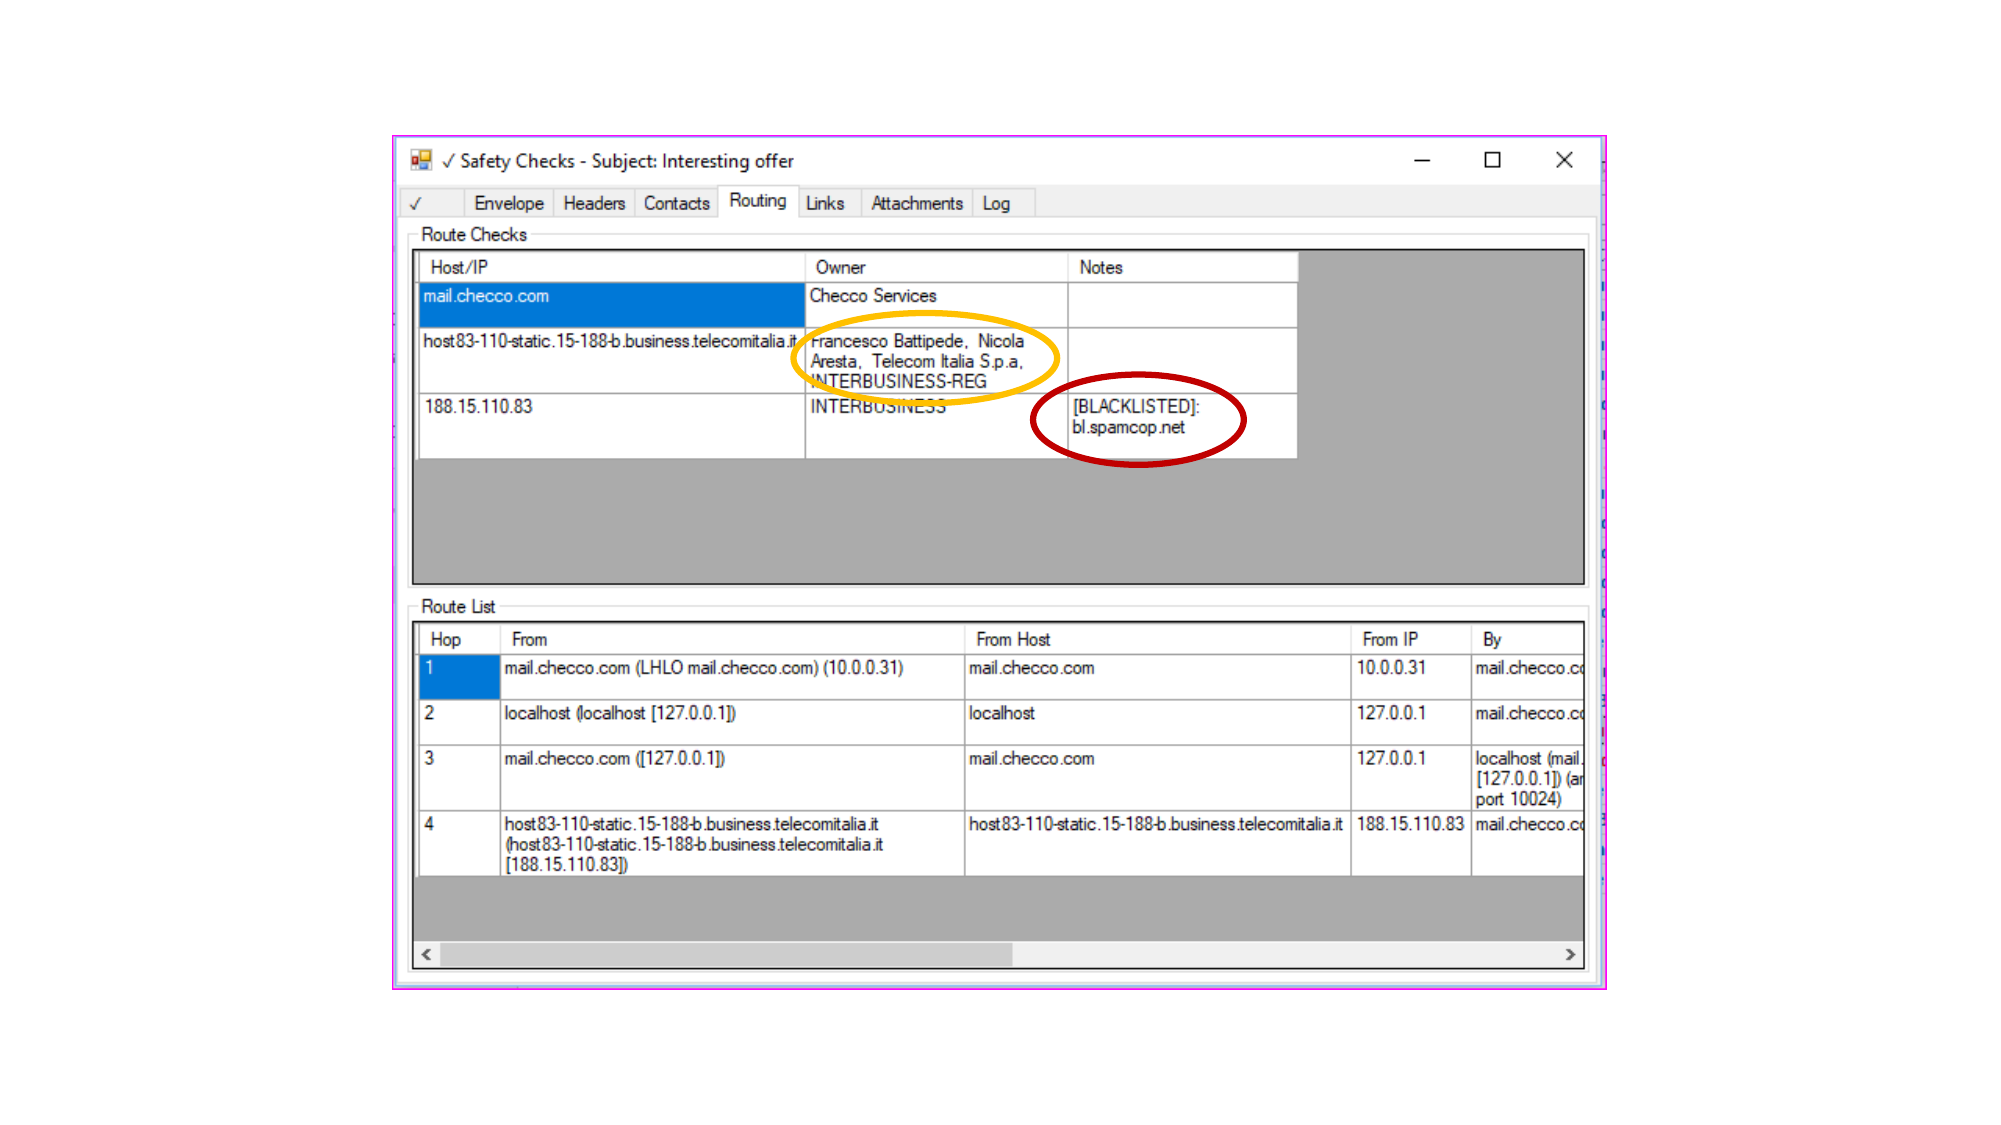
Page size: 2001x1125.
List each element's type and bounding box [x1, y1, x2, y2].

picture [392, 135, 1607, 990]
